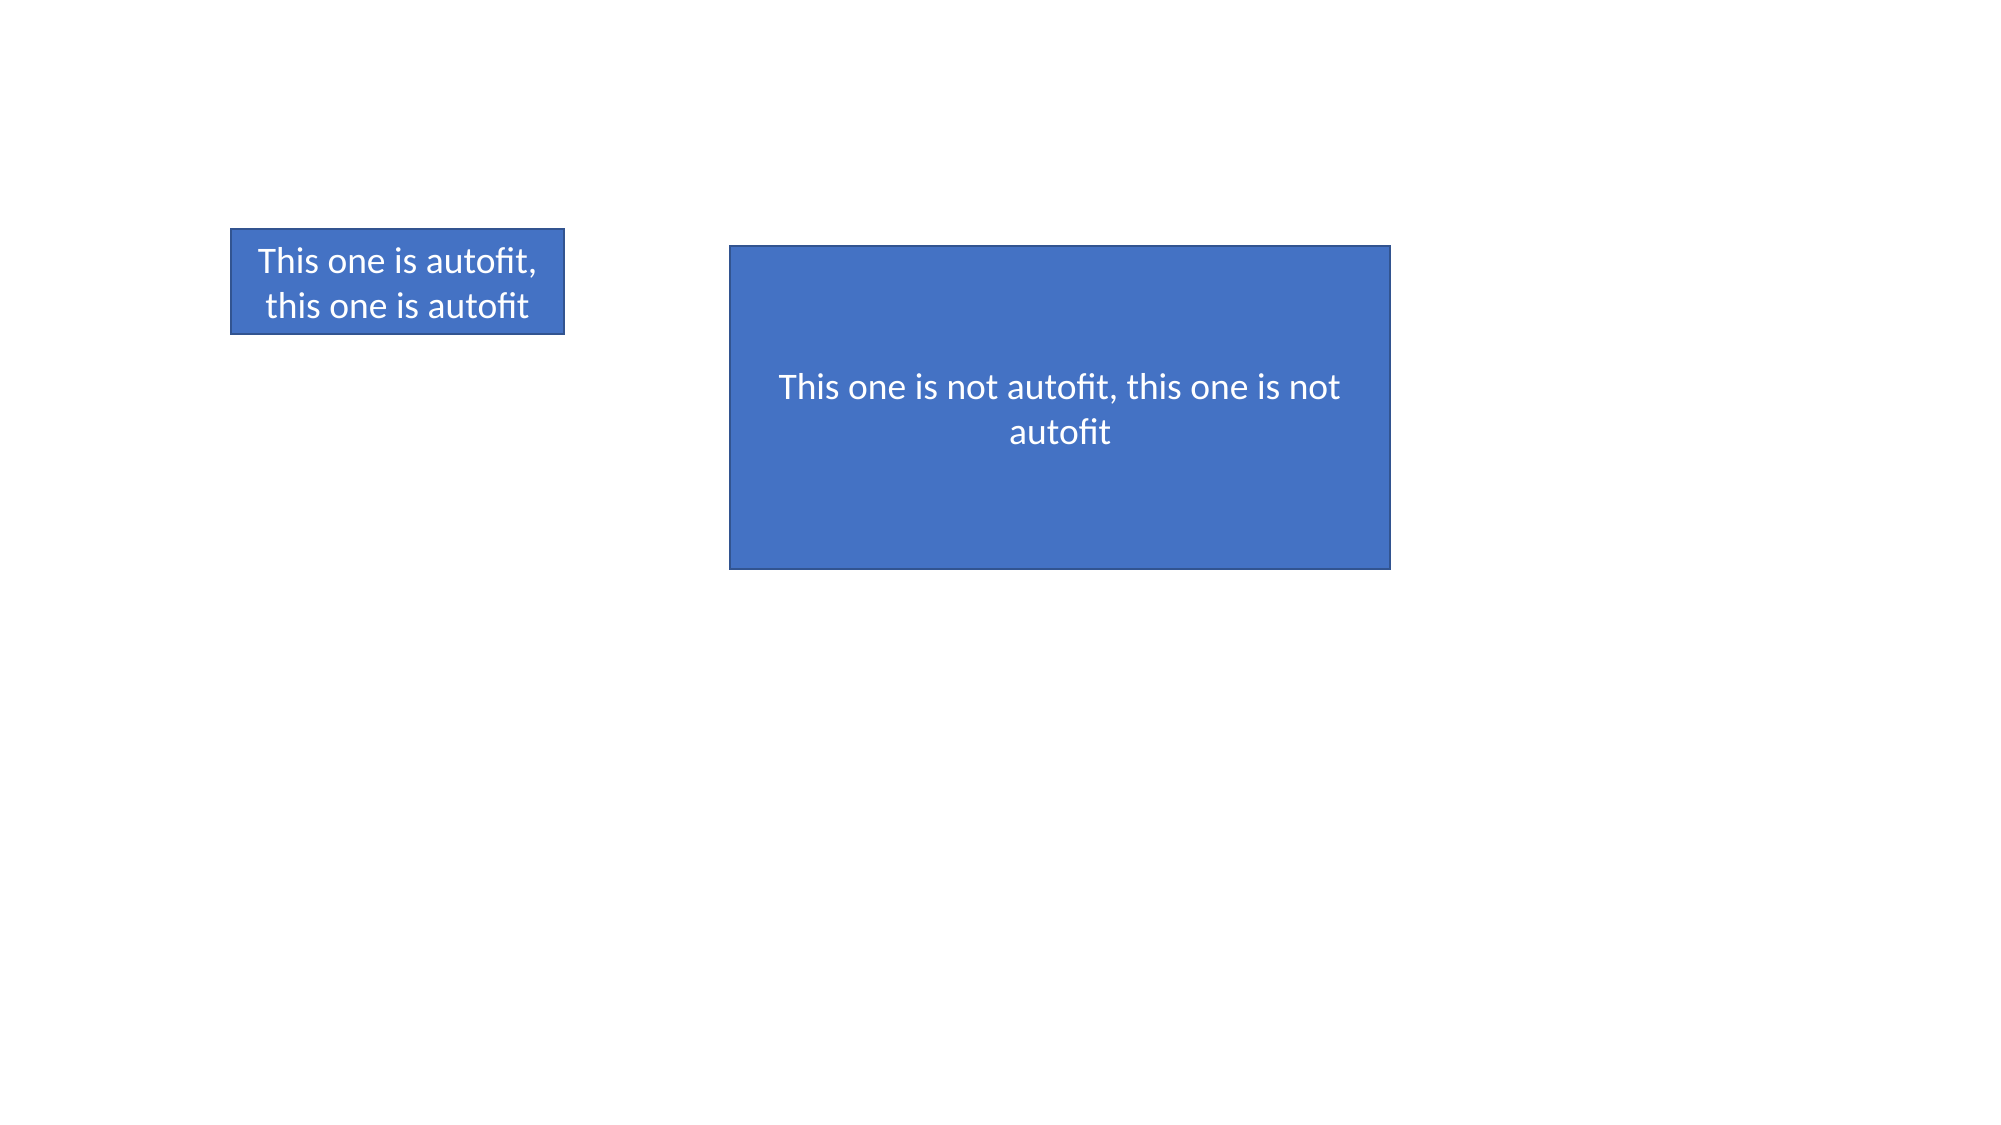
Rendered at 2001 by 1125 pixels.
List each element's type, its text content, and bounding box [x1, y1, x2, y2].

text_box This one is not autofit, this one is not autofit [729, 245, 1391, 570]
text_box This one is autofit, this one is autofit [230, 228, 565, 335]
